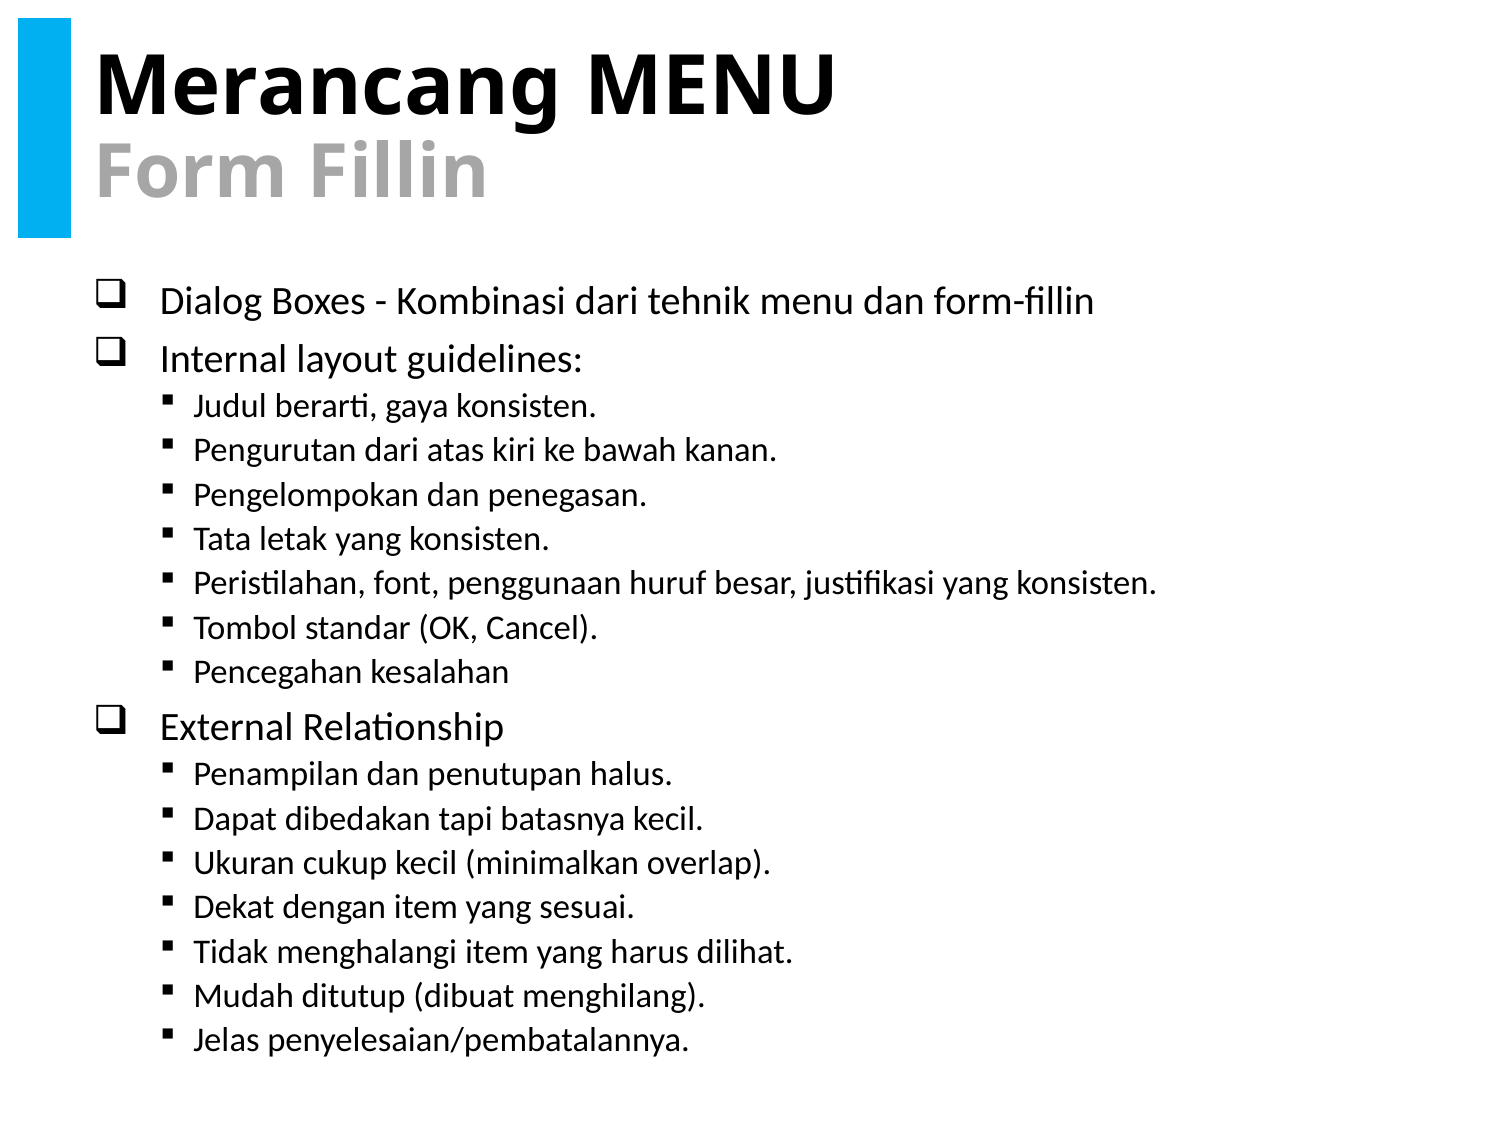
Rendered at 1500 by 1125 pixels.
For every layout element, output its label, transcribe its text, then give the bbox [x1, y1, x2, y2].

title Merancang MENU Form Fillin [78, 19, 1443, 237]
list Dialog Boxes - Kombinasi dari tehnik menu dan form-fillin Internal layout guidelines: Judul berarti, gaya konsisten. Pengurutan dari atas kiri ke bawah kanan. Pengelompokan dan penegasan. Tata letak yang konsisten. Peristilahan, font, penggunaan huruf besar, justifikasi yang konsisten. Tombol standar (OK, Cancel). Pencegahan kesalahan External Relationship Penampilan dan penutupan halus. Dapat dibedakan tapi batasnya kecil. Ukuran cukup kecil (minimalkan overlap). Dekat dengan item yang sesuai. Tidak menghalangi item yang harus dilihat. Mudah ditutup (dibuat menghilang). Jelas penyelesaian/pembatalannya. [78, 272, 1443, 1070]
